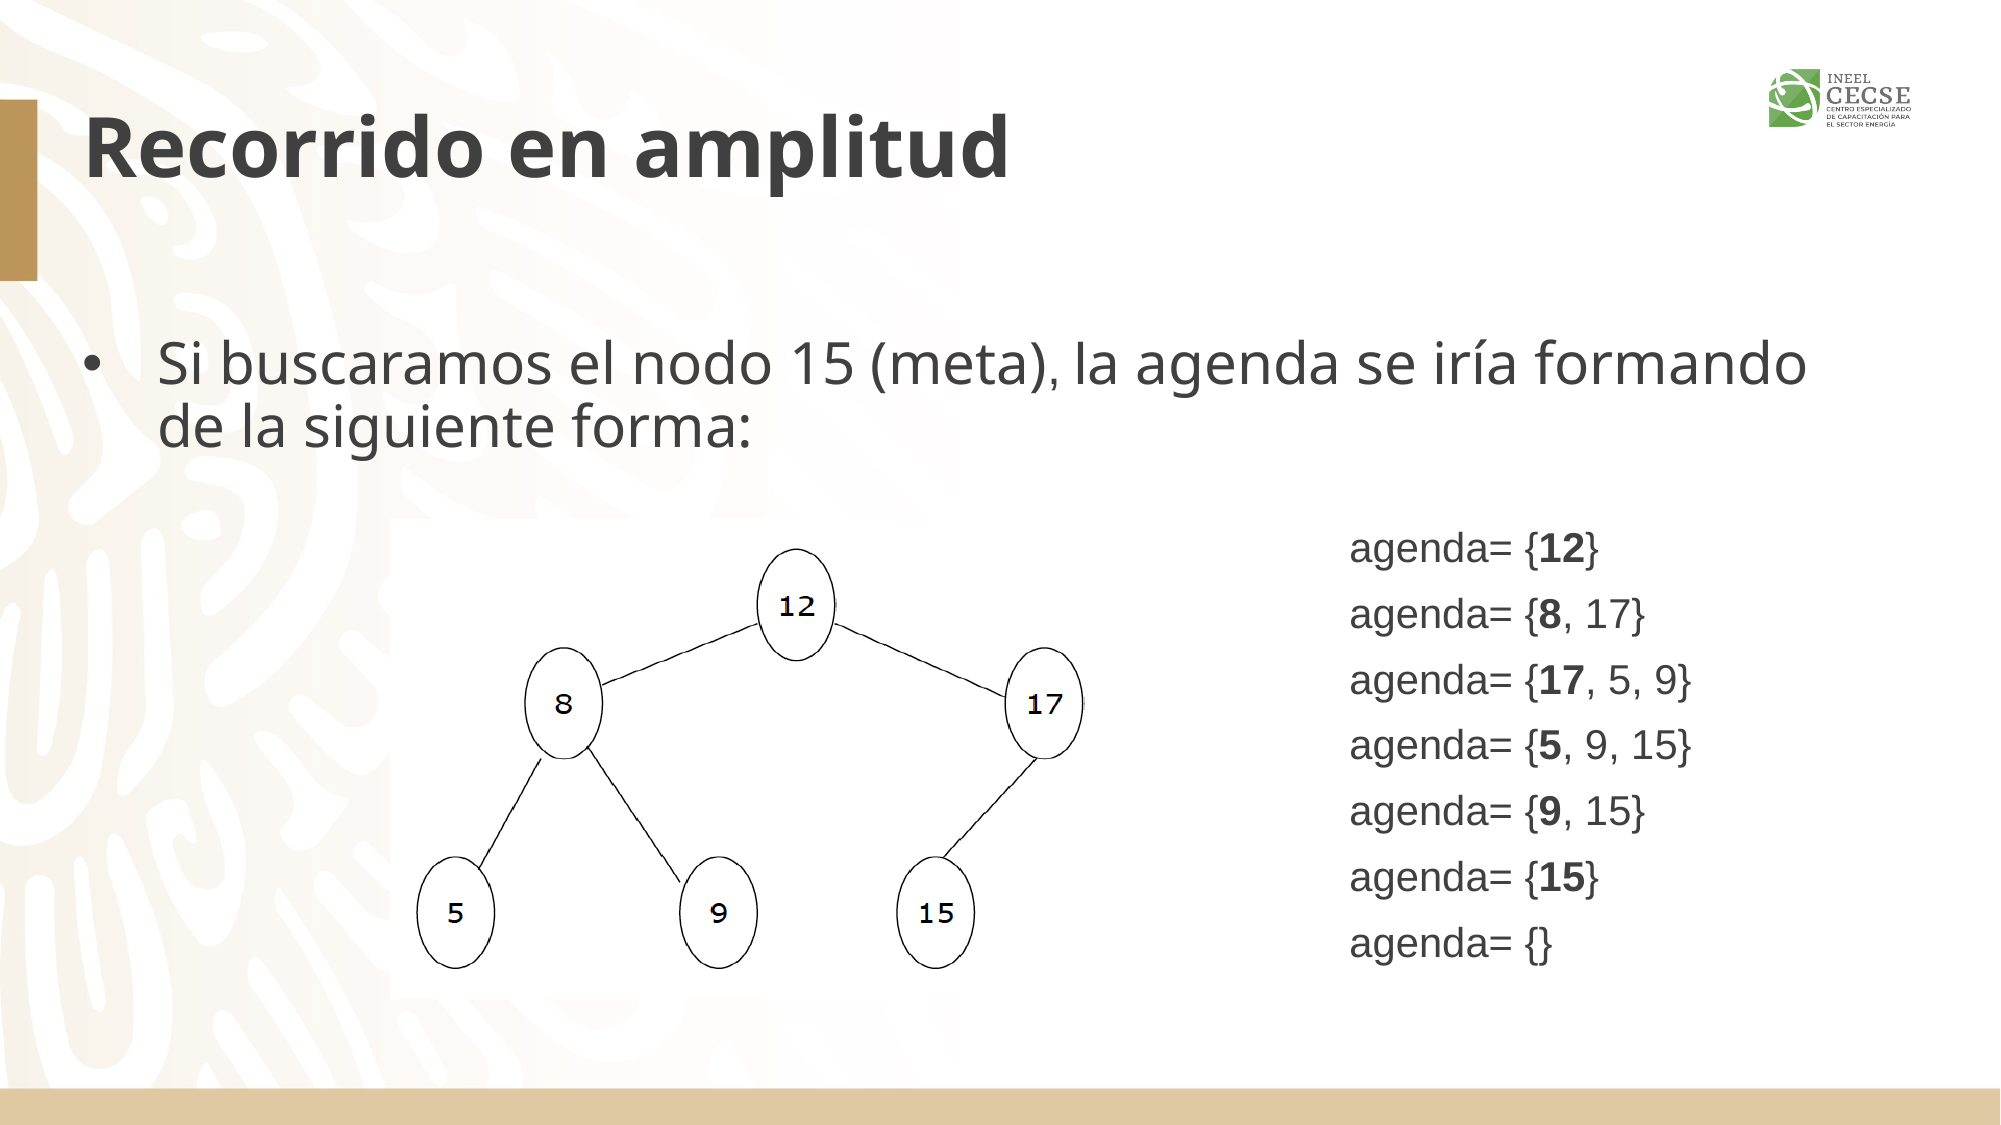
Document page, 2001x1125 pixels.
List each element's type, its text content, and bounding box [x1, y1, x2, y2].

text_box agenda= {12} agenda= {8, 17} agenda= {17, 5, 9} agenda= {5, 9, 15} agenda= {9, 15} agenda= {15} agenda= {} [1334, 519, 1820, 974]
list Si buscaramos el nodo 15 (meta), la agenda se iría formando de la siguiente forma: [67, 326, 1863, 954]
title Recorrido en amplitud [67, 98, 1543, 282]
picture [0, 0, 2001, 1125]
